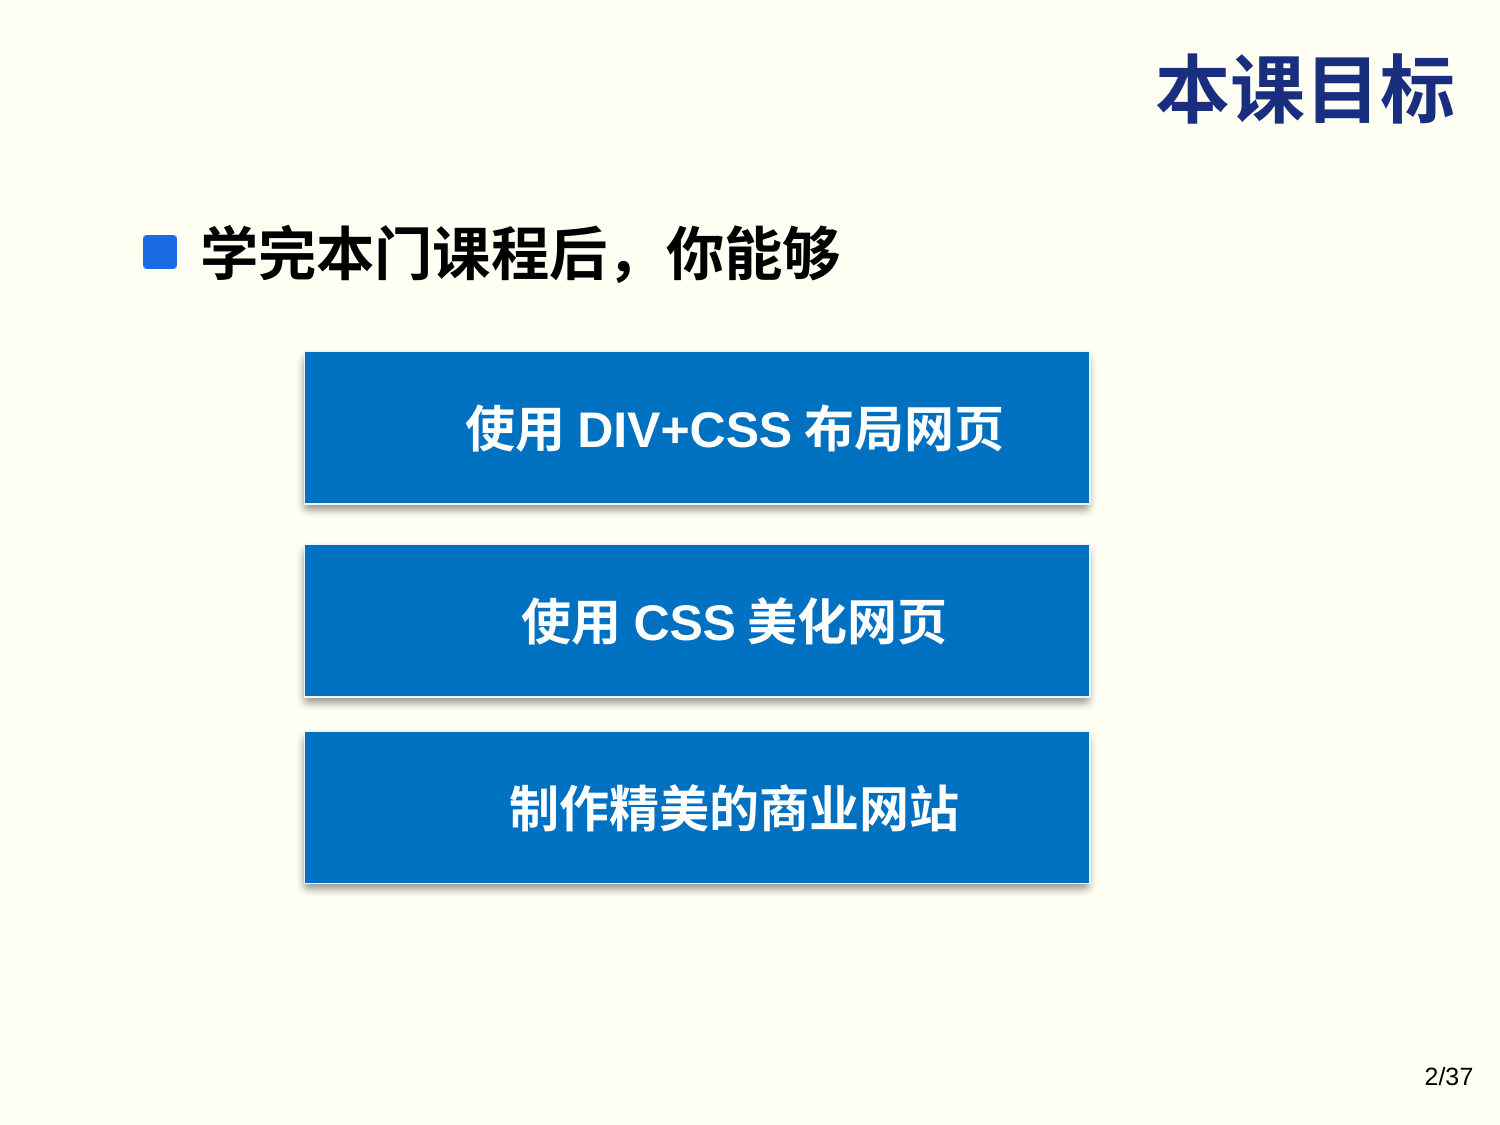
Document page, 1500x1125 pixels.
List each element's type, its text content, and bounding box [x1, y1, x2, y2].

title 本课目标 [120, 13, 1471, 162]
text_box 使用DIV+CSS布局网页 [304, 351, 1090, 504]
text_box 制作精美的商业网站 [304, 731, 1090, 884]
list 学完本门课程后，你能够 [128, 209, 1383, 341]
text_box 使用CSS美化网页 [304, 544, 1090, 698]
picture [143, 235, 177, 269]
slide_number 2/37 [1138, 1053, 1489, 1114]
